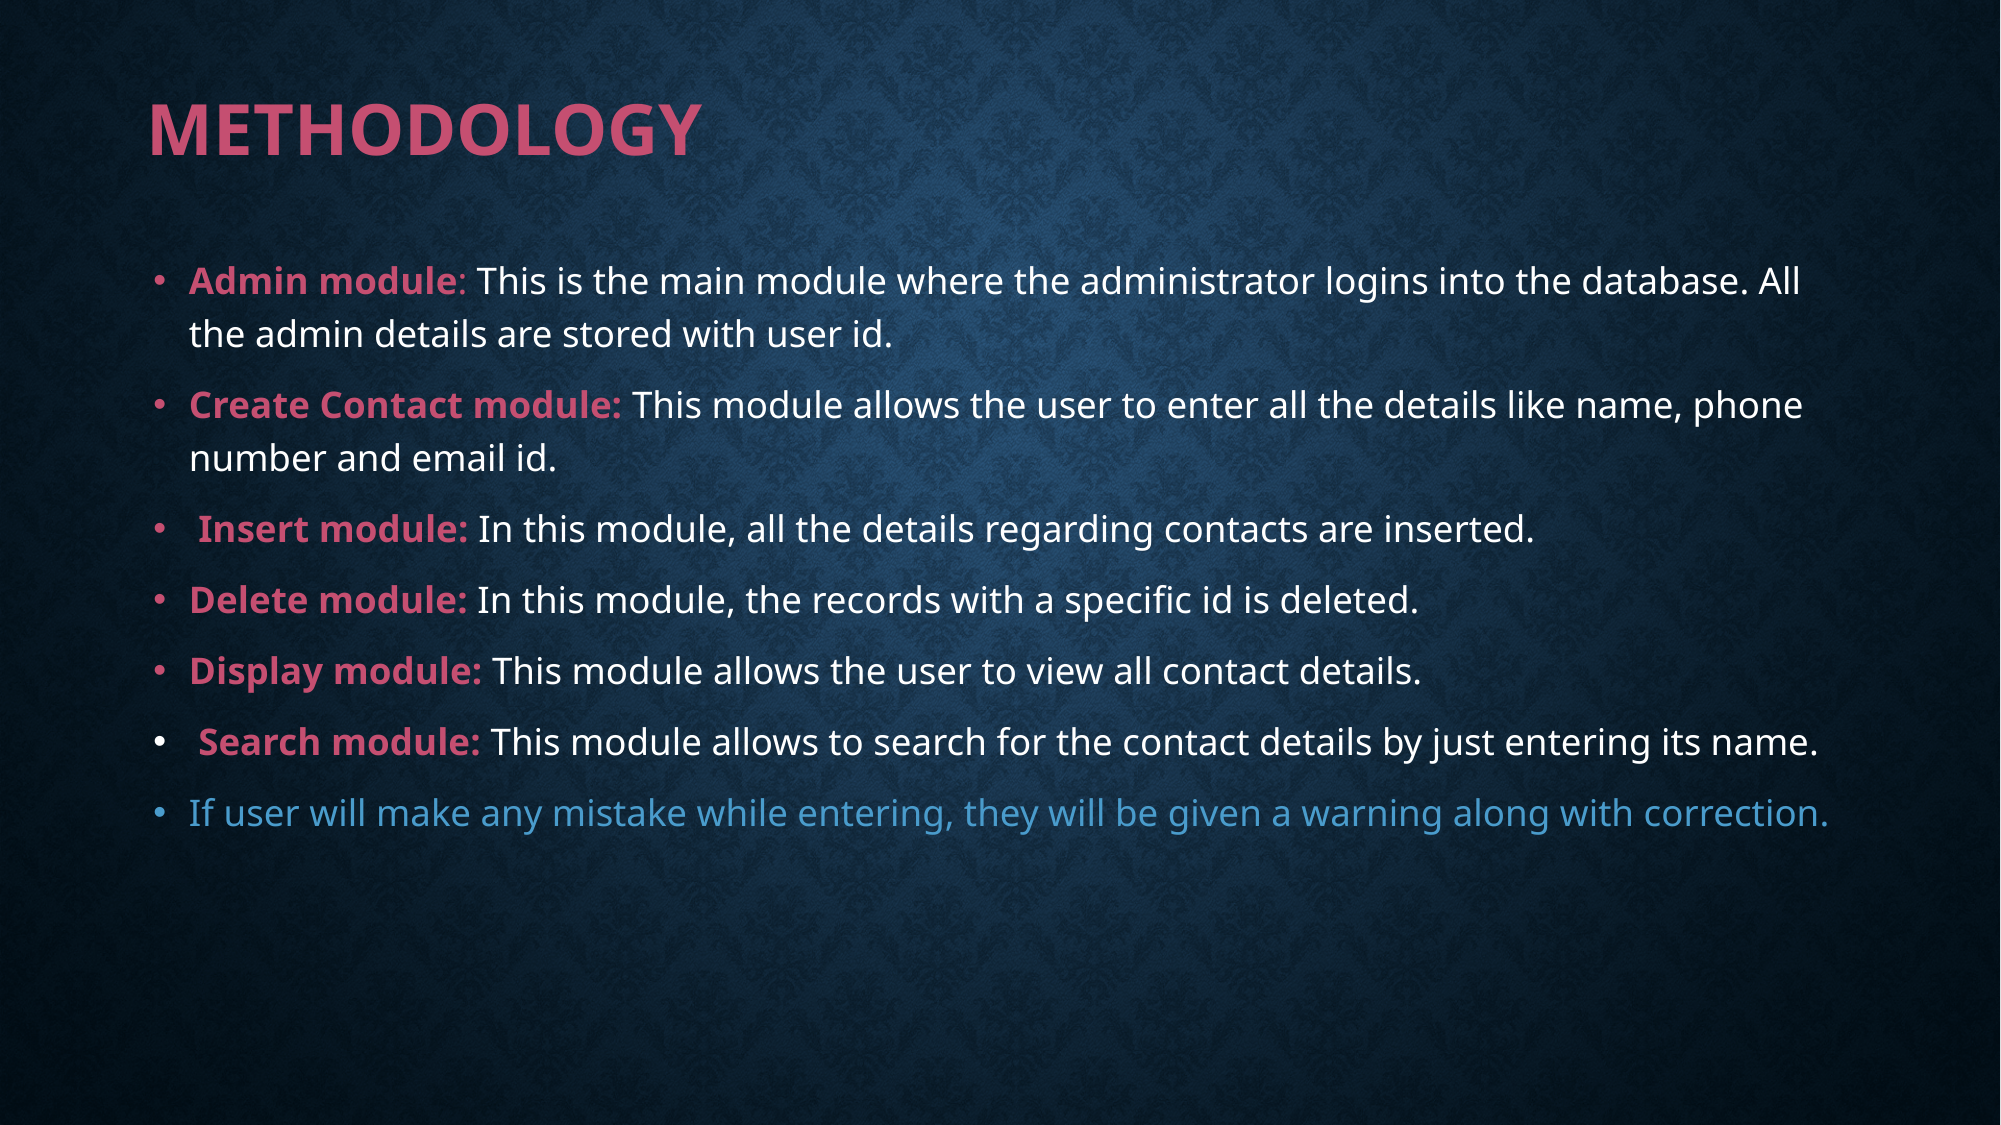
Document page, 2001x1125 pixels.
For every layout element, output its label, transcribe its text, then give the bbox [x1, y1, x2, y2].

list Admin module: This is the main module where the administrator logins into the database. All the admin details are stored with user id. Create Contact module: This module allows the user to enter all the details like name, phone number and email id. Insert module: In this module, all the details regarding contacts are inserted. Delete module: In this module, the records with a specific id is deleted. Display module: This module allows the user to view all contact details. Search module: This module allows to search for the contact details by just entering its name. If user will make any mistake while entering, they will be given a warning along with correction. [138, 241, 1849, 950]
title METHODOLOGY [80, 23, 769, 242]
